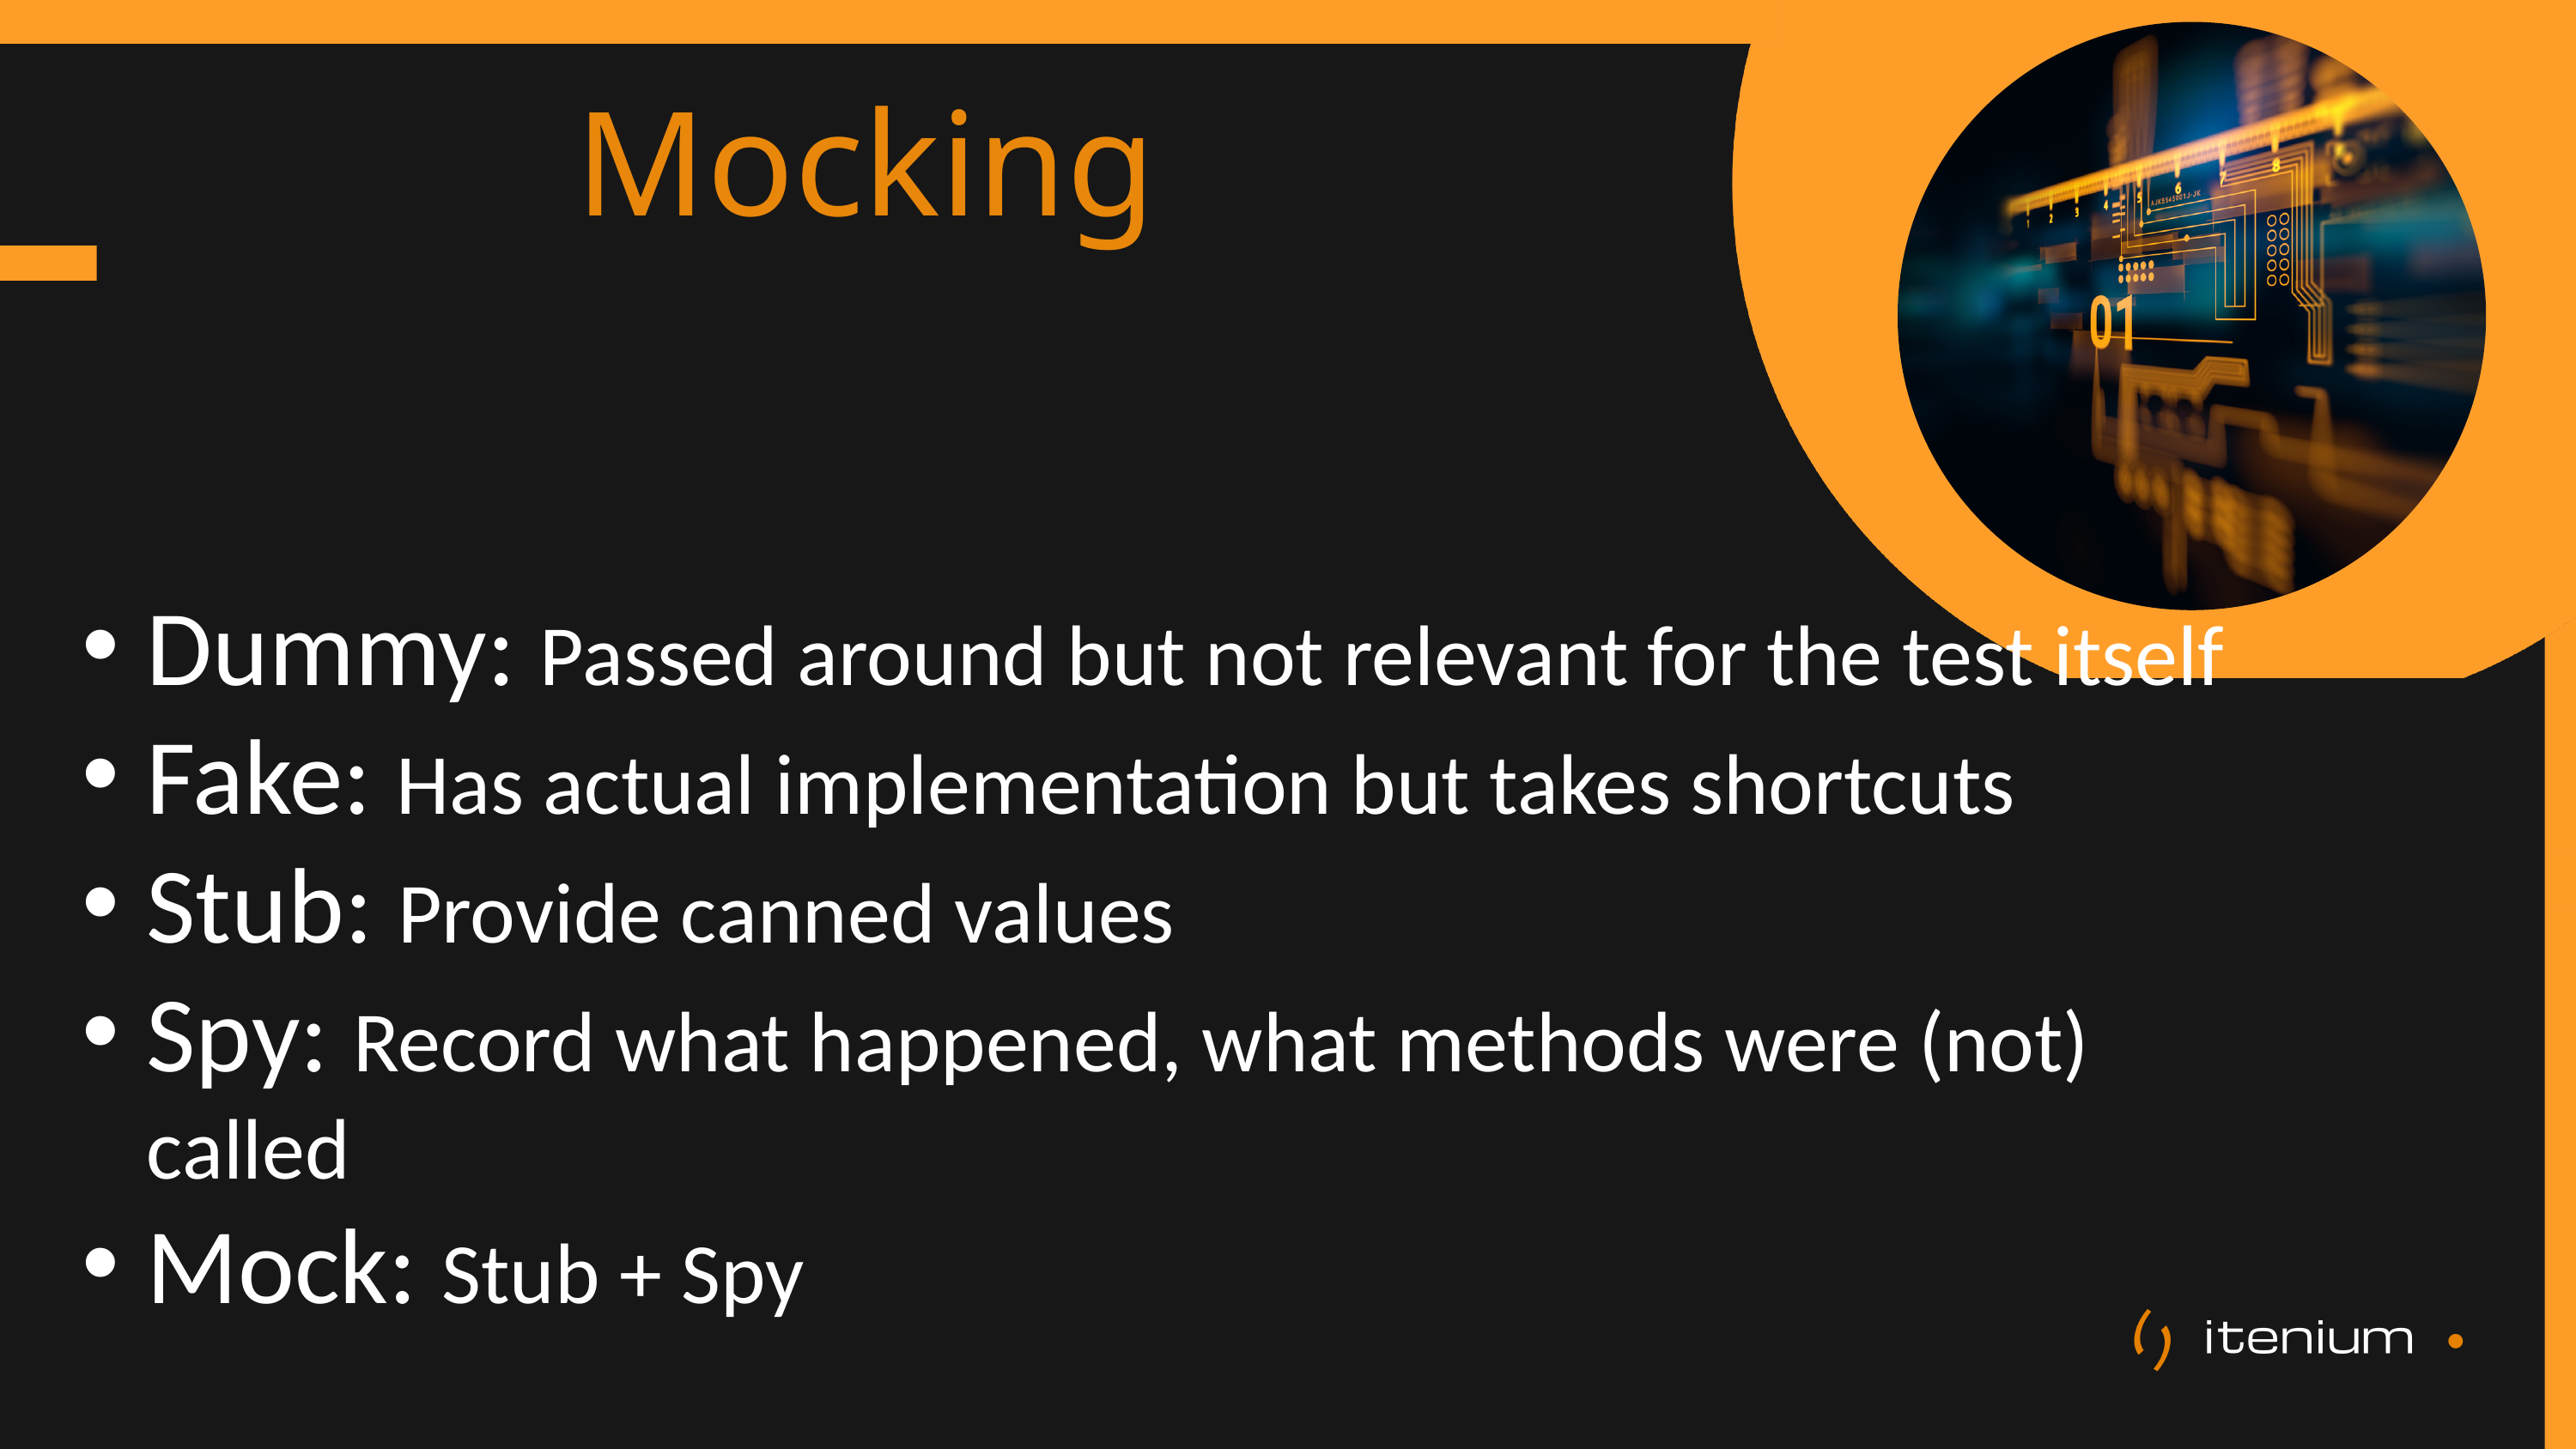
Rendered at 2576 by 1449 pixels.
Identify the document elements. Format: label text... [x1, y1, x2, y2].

picture [0, 245, 97, 281]
picture [2111, 1288, 2487, 1391]
text_box Dummy: Passed around but not relevant for the test itself Fake: Has actual implementation but takes shortcuts Stub: Provide canned values Spy: Record what happened, what methods were (not) called Mock: Stub + Spy [69, 572, 2293, 1332]
picture [0, 0, 2576, 1449]
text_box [1897, 21, 2487, 610]
text_box Mocking [0, 71, 1728, 246]
